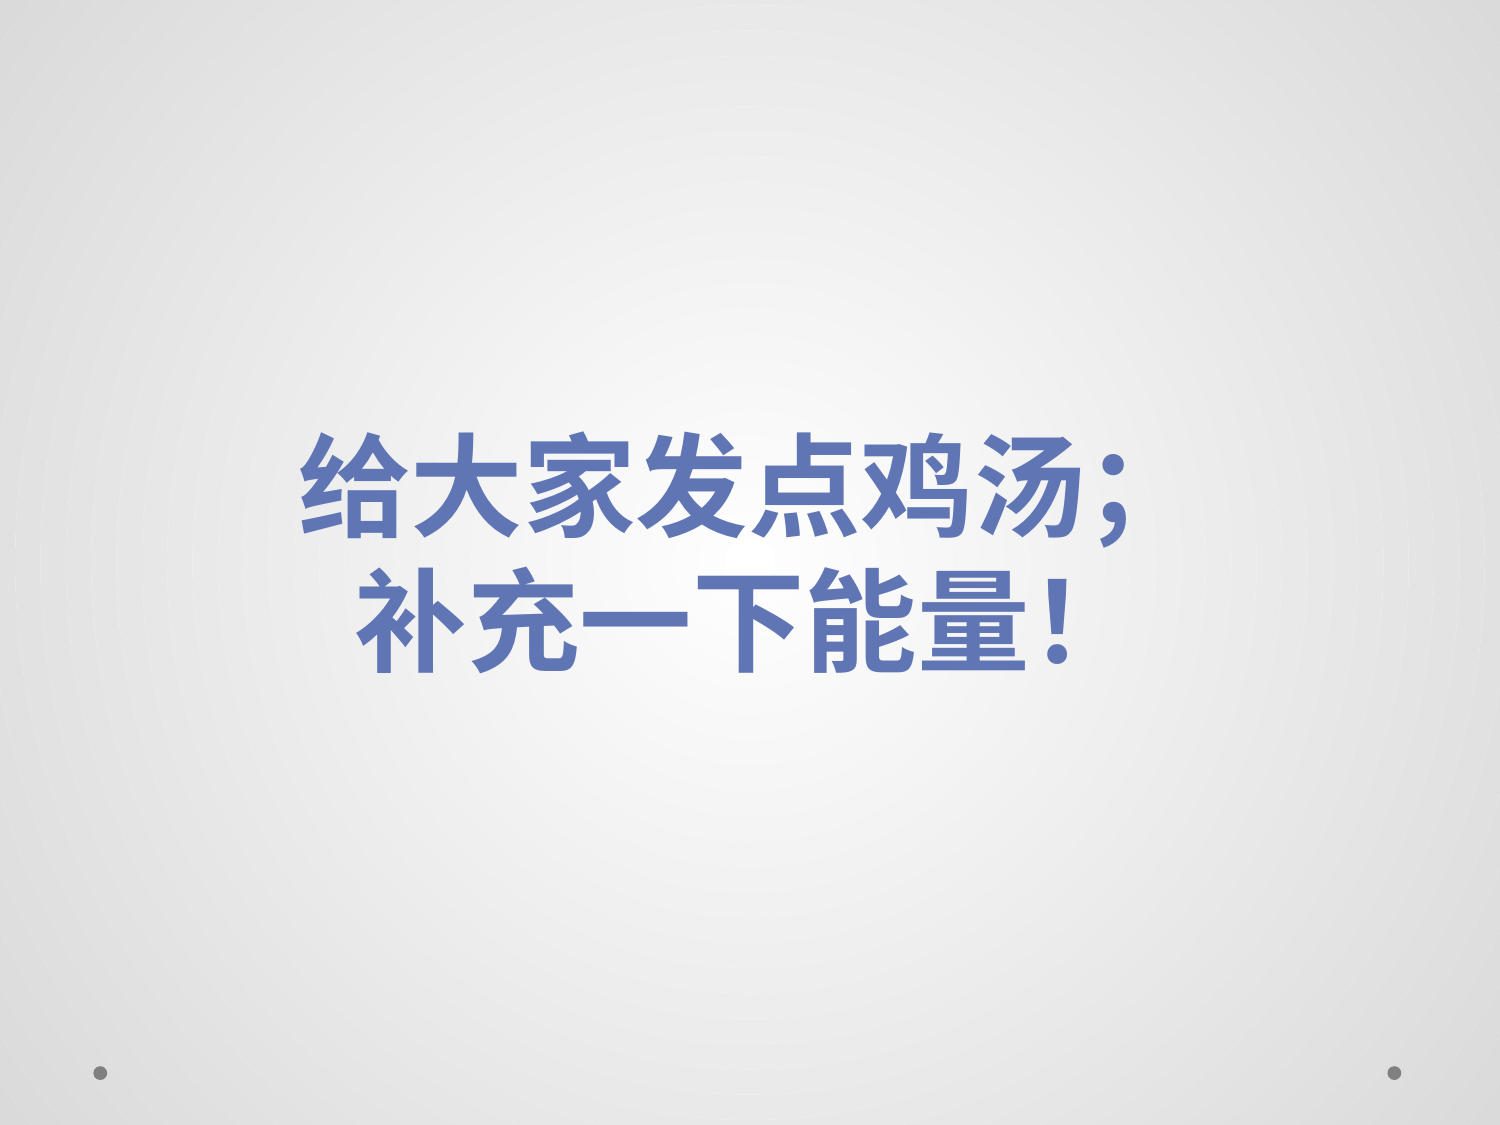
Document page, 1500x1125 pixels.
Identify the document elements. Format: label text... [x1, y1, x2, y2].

text_box 给大家发点鸡汤； 补充一下能量！ [283, 408, 1214, 694]
